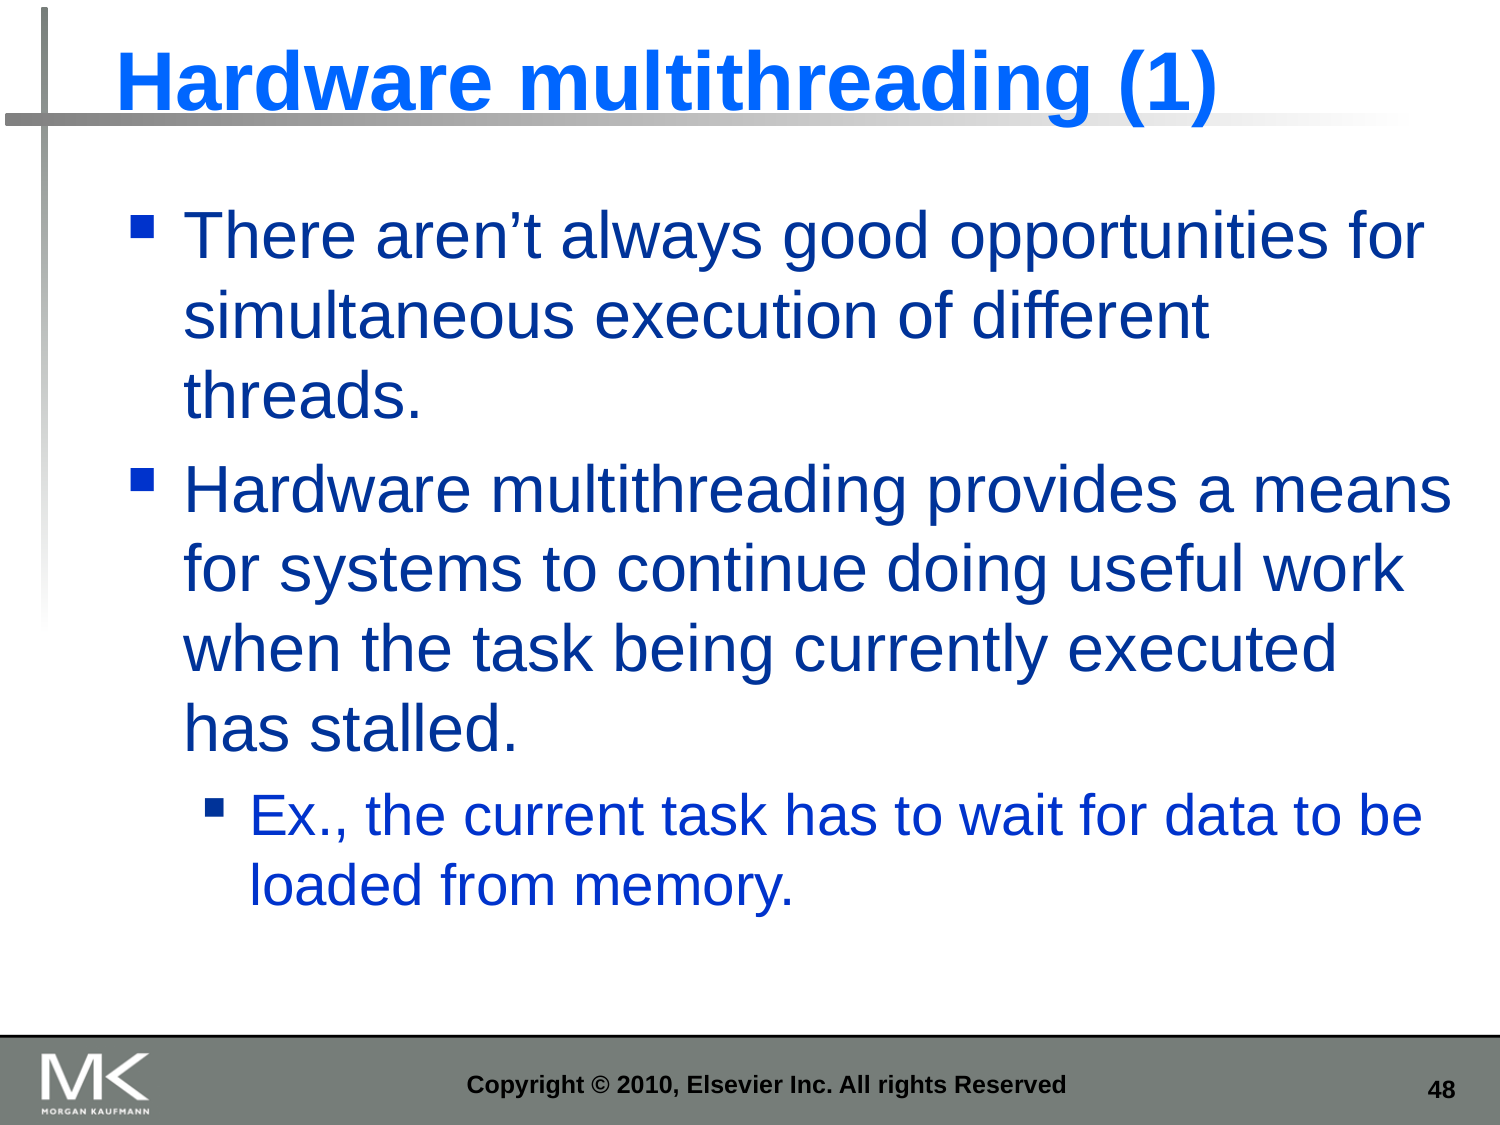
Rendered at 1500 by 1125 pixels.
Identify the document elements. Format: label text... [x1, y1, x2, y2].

picture [29, 1046, 160, 1123]
title Hardware multithreading (1) [100, 19, 1459, 135]
footer Copyright © 2010, Elsevier Inc. All rights Reserved [170, 1046, 1365, 1106]
list There aren’t always good opportunities for simultaneous execution of different threads. Hardware multithreading provides a means for systems to continue doing useful work when the task being currently executed has stalled. Ex., the current task has to wait for data to be loaded from memory. [112, 184, 1469, 1024]
